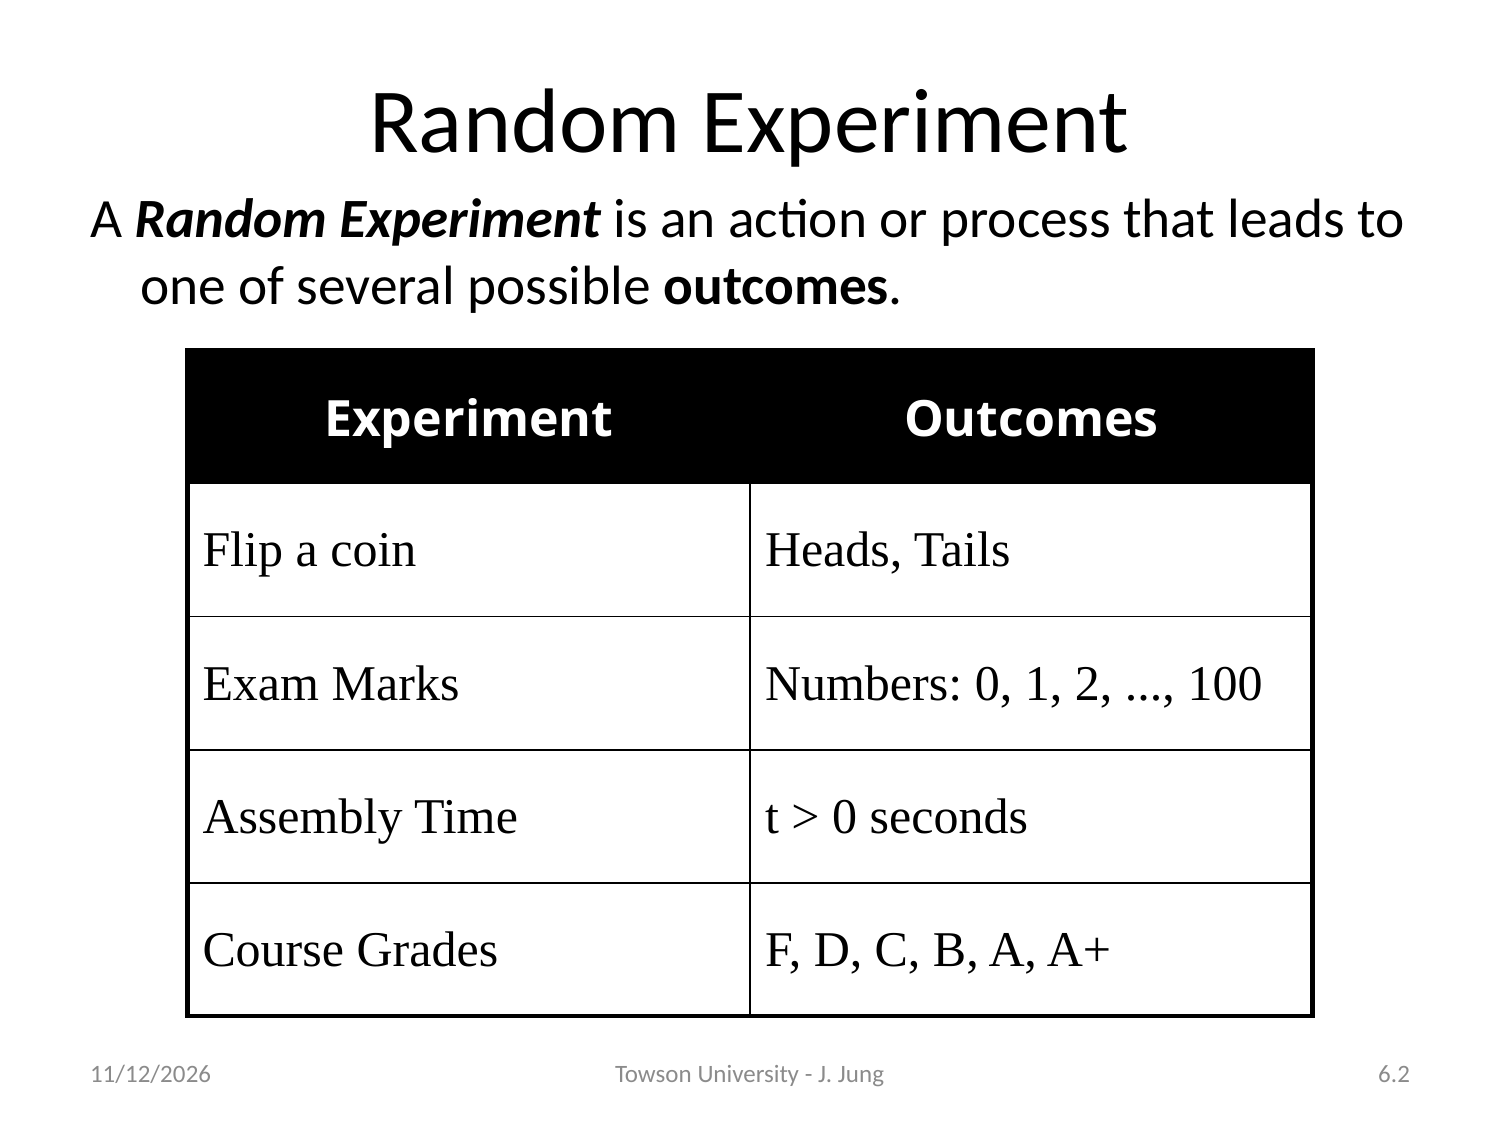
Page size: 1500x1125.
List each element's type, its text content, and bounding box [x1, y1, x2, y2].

table_header Experiment [190, 352, 749, 482]
table_cell Assembly Time [190, 751, 749, 882]
footer Towson University - J. Jung [512, 1042, 988, 1103]
table_cell Numbers: 0, 1, 2, ..., 100 [751, 617, 1310, 749]
table_cell Exam Marks [190, 617, 749, 749]
table_header Outcomes [751, 352, 1310, 482]
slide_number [75, 1042, 425, 1103]
slide_number 6.2 [1074, 1042, 1425, 1103]
table_cell Course Grades [190, 884, 749, 1014]
list A Random Experiment is an action or process that leads to one of several possible outcomes. [75, 174, 1425, 325]
table_cell Heads, Tails [751, 484, 1310, 616]
table_cell Flip a coin [190, 484, 749, 616]
table_cell F, D, C, B, A, A+ [751, 884, 1310, 1014]
title Random Experiment [75, 45, 1425, 174]
table_cell t > 0 seconds [751, 751, 1310, 882]
